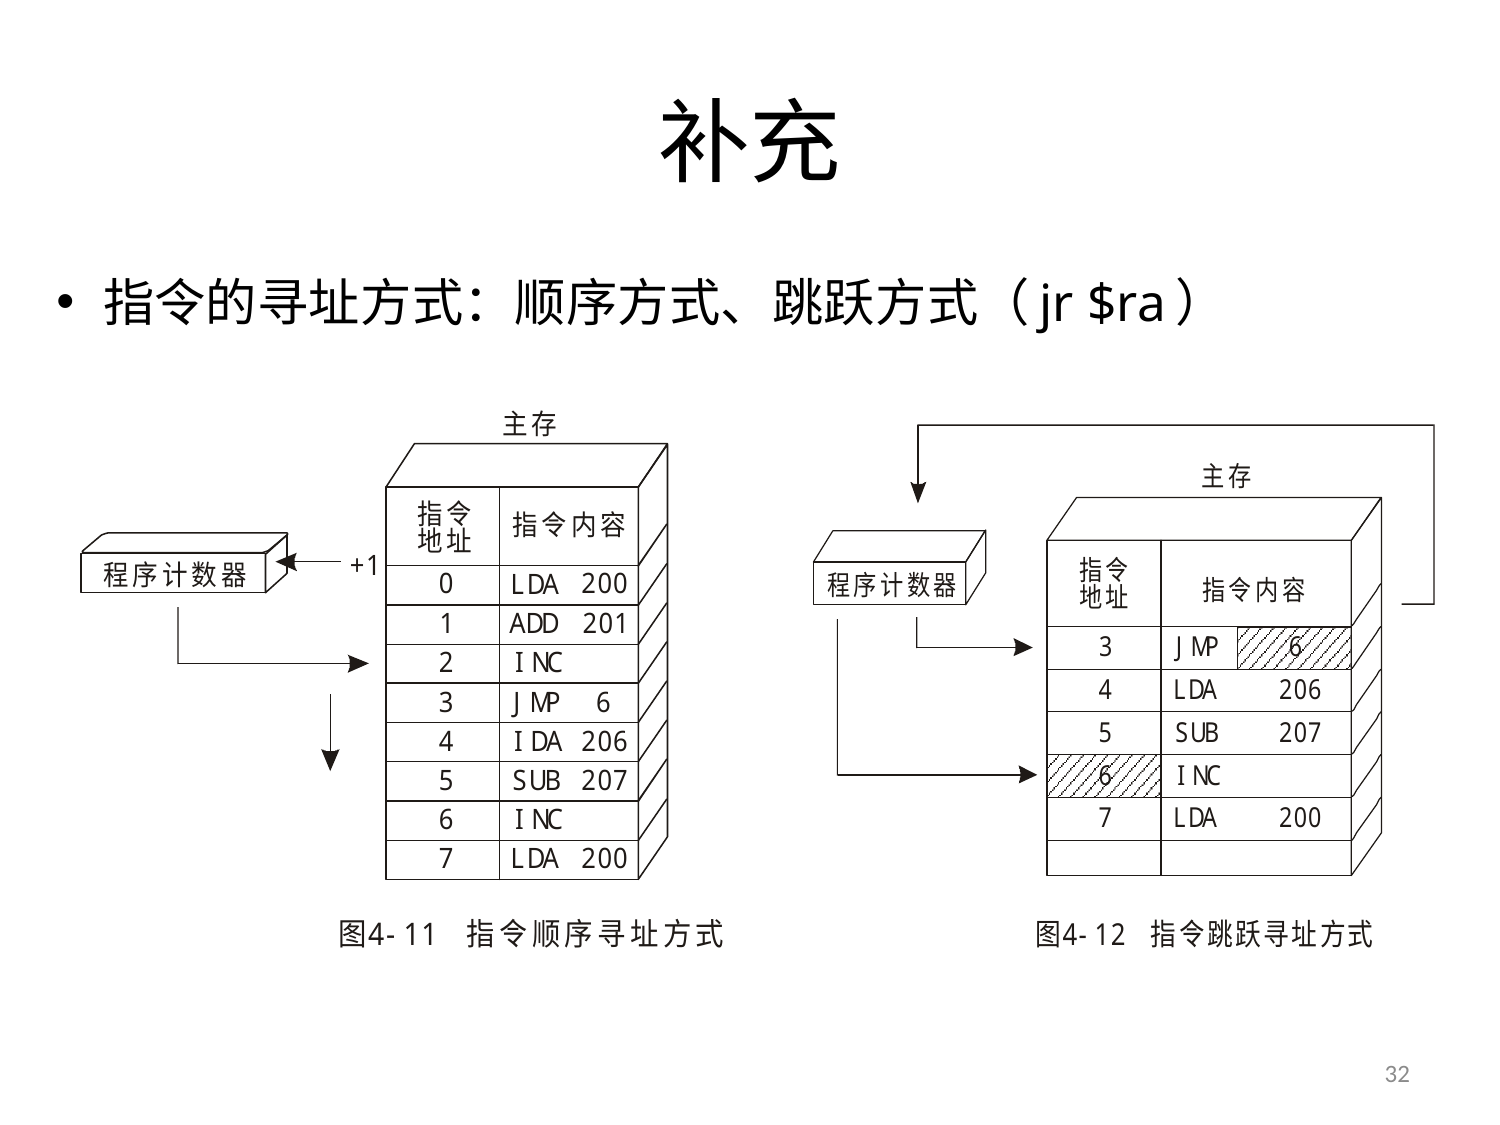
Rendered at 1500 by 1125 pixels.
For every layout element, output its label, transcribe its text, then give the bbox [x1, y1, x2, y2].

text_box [808, 420, 1438, 954]
list 指令的寻址方式：顺序方式、跳跃方式（jr $ra） [41, 262, 1459, 374]
slide_number 32 [1074, 1042, 1425, 1103]
title 补充 [75, 45, 1425, 233]
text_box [76, 408, 727, 953]
